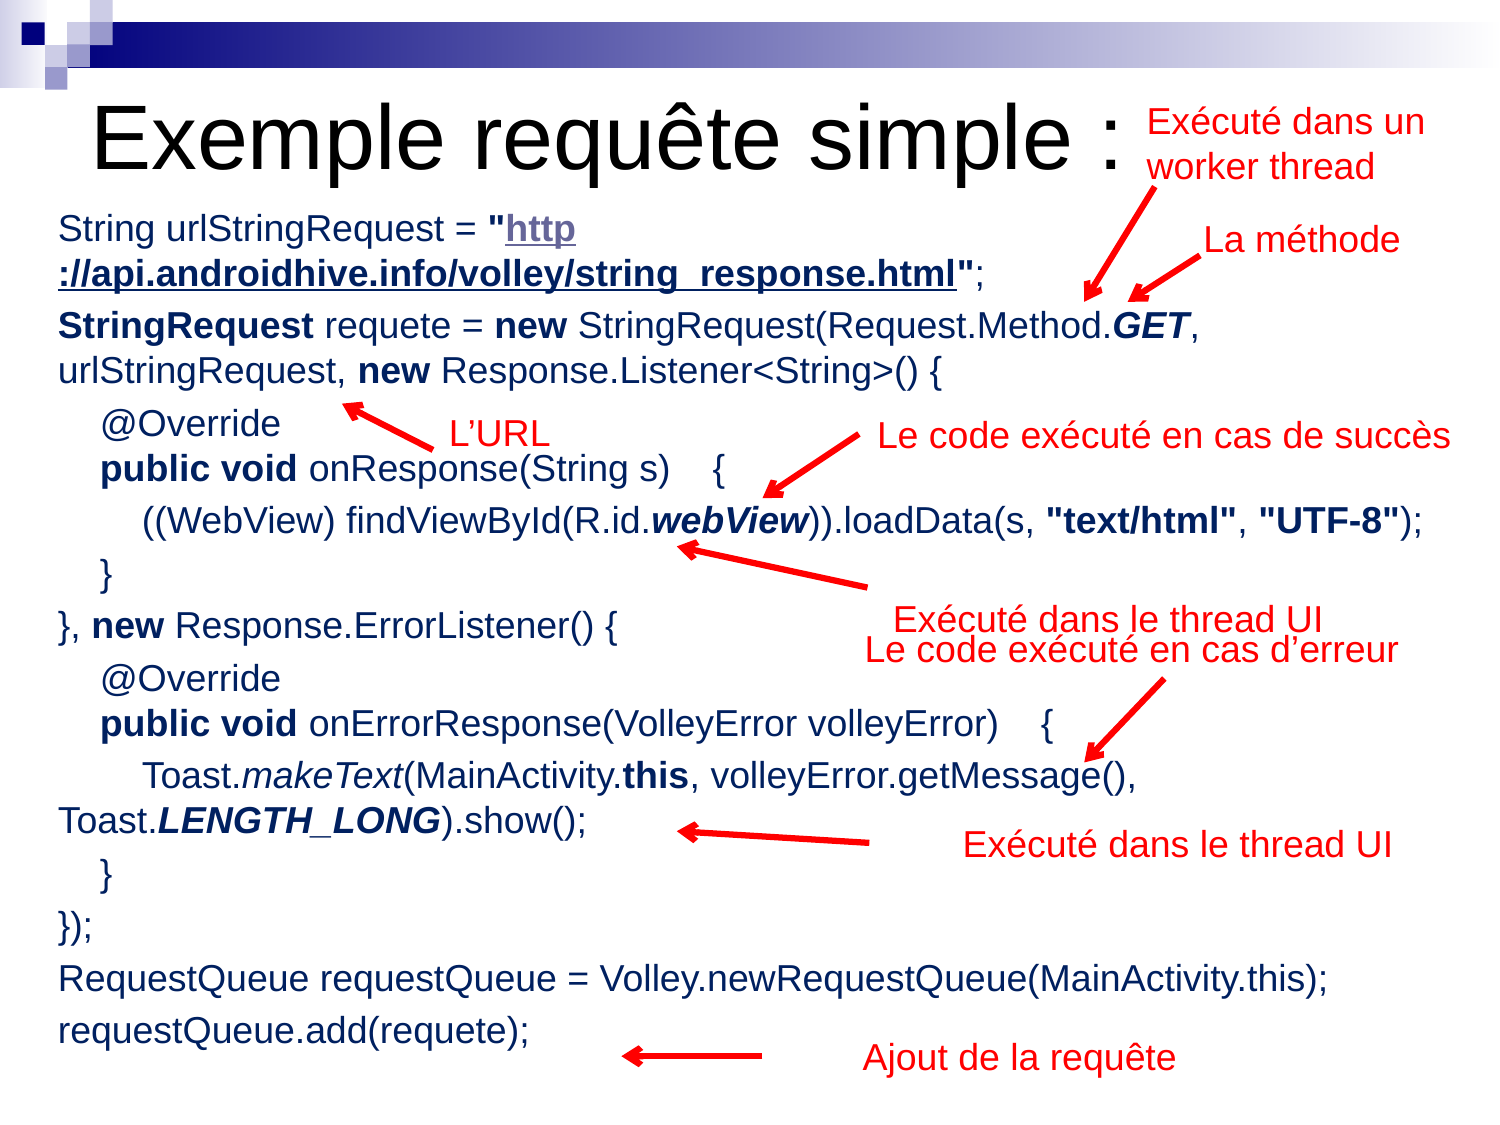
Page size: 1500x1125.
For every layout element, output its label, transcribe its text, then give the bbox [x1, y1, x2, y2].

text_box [676, 830, 870, 844]
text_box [1083, 678, 1165, 763]
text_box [341, 403, 434, 451]
text_box Ajout de la requête [847, 1025, 1192, 1086]
text_box Exécuté dans le thread UI [878, 587, 1339, 648]
text_box Le code exécuté en cas d’erreur [849, 617, 1415, 678]
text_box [1083, 186, 1156, 302]
title Exemple requête simple : [74, 74, 1426, 192]
text_box Exécuté dans le thread UI [947, 812, 1409, 873]
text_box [676, 546, 868, 588]
text_box Exécuté dans un worker thread [1131, 89, 1470, 195]
text_box Le code exécuté en cas de succès [862, 403, 1467, 464]
text_box La méthode [1188, 207, 1416, 267]
list String urlStringRequest = "http://api.androidhive.info/volley/string_response.html"; StringRequest requete = new StringRequest(Request.Method.GET, urlStringRequest, new Response.Listener<String>() { @Override public void onResponse(String s) { ((WebView) findViewById(R.id.webView)).loadData(s, "text/html", "UTF-8"); } }, new Response.ErrorListener() { @Override public void onErrorResponse(VolleyError volleyError) { Toast.makeText(MainActivity.this, volleyError.getMessage(), Toast.LENGTH_LONG).show(); } }); RequestQueue requestQueue = Volley.newRequestQueue(MainActivity.this); requestQueue.add(requete); [42, 196, 1456, 1125]
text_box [762, 433, 860, 499]
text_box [1159, 255, 1201, 303]
text_box L’URL [433, 401, 566, 462]
